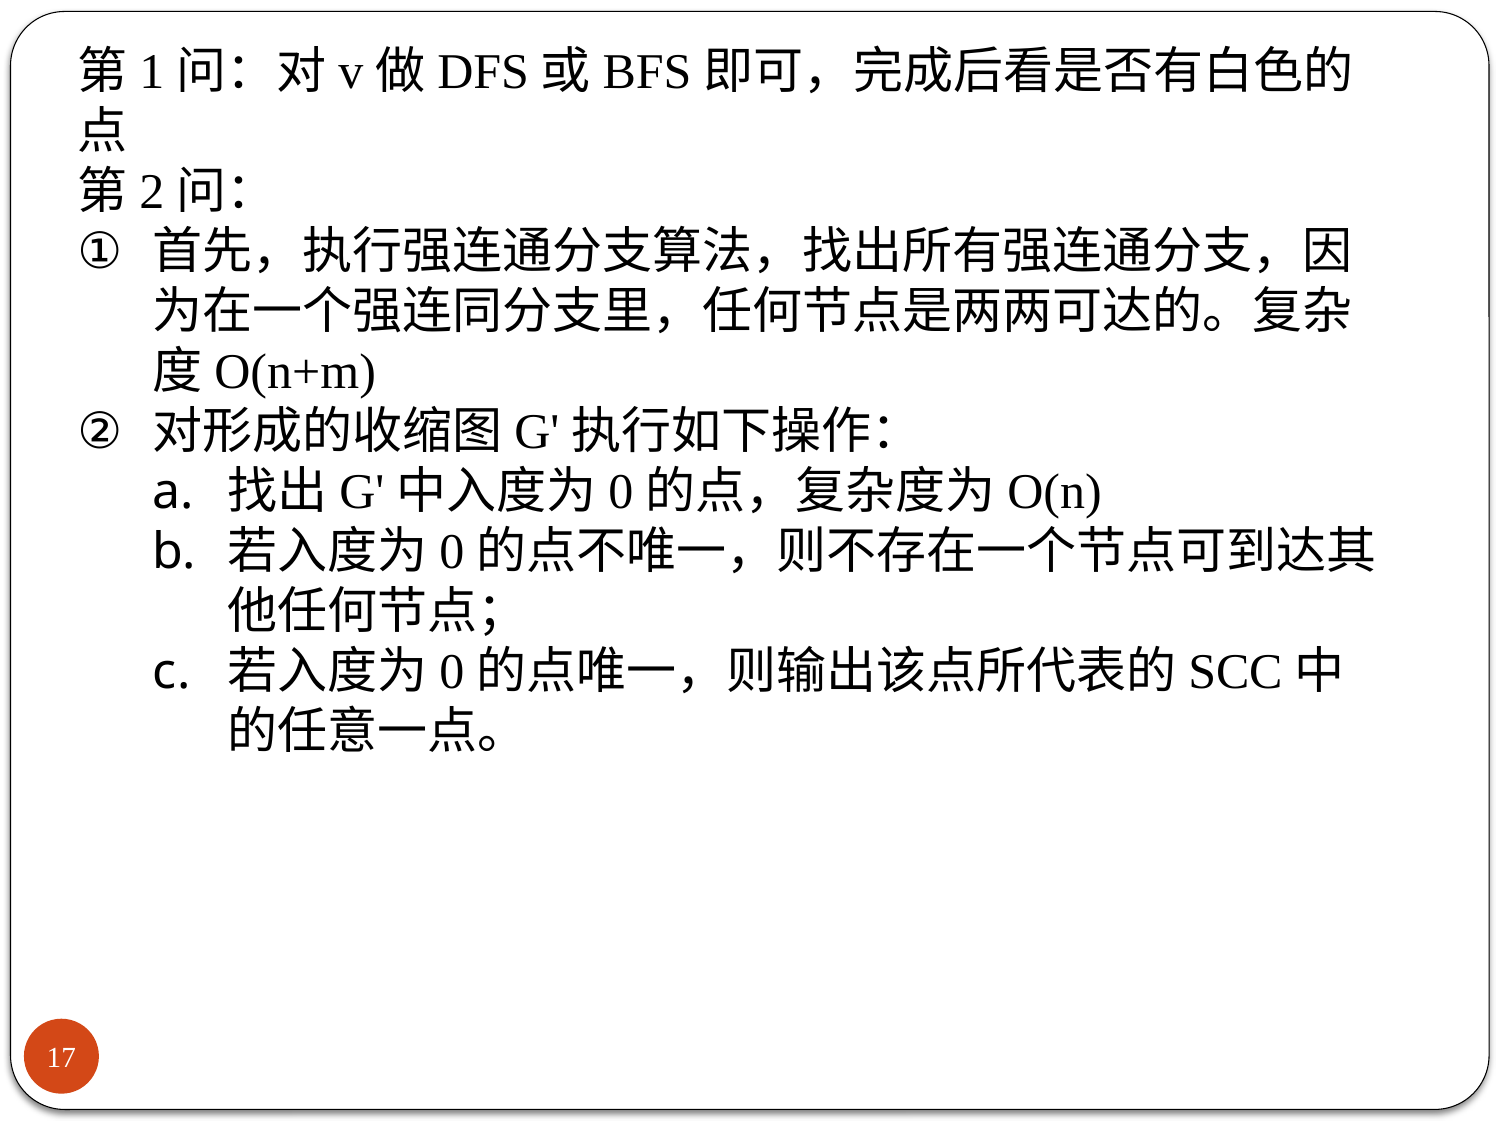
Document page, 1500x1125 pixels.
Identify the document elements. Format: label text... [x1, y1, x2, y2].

slide_number 17 [23, 1018, 99, 1094]
text_box 第1问：对v做DFS或BFS即可，完成后看是否有白色的点 第2问： 首先，执行强连通分支算法，找出所有强连通分支，因为在一个强连同分支里，任何节点是两两可达的。复杂度O(n+m) 对形成的收缩图G'执行如下操作： 找出G'中入度为0的点，复杂度为O(n) 若入度为0的点不唯一，则不存在一个节点可到达其他任何节点； 若入度为0的点唯一，则输出该点所代表的SCC中的任意一点。 [62, 31, 1410, 766]
